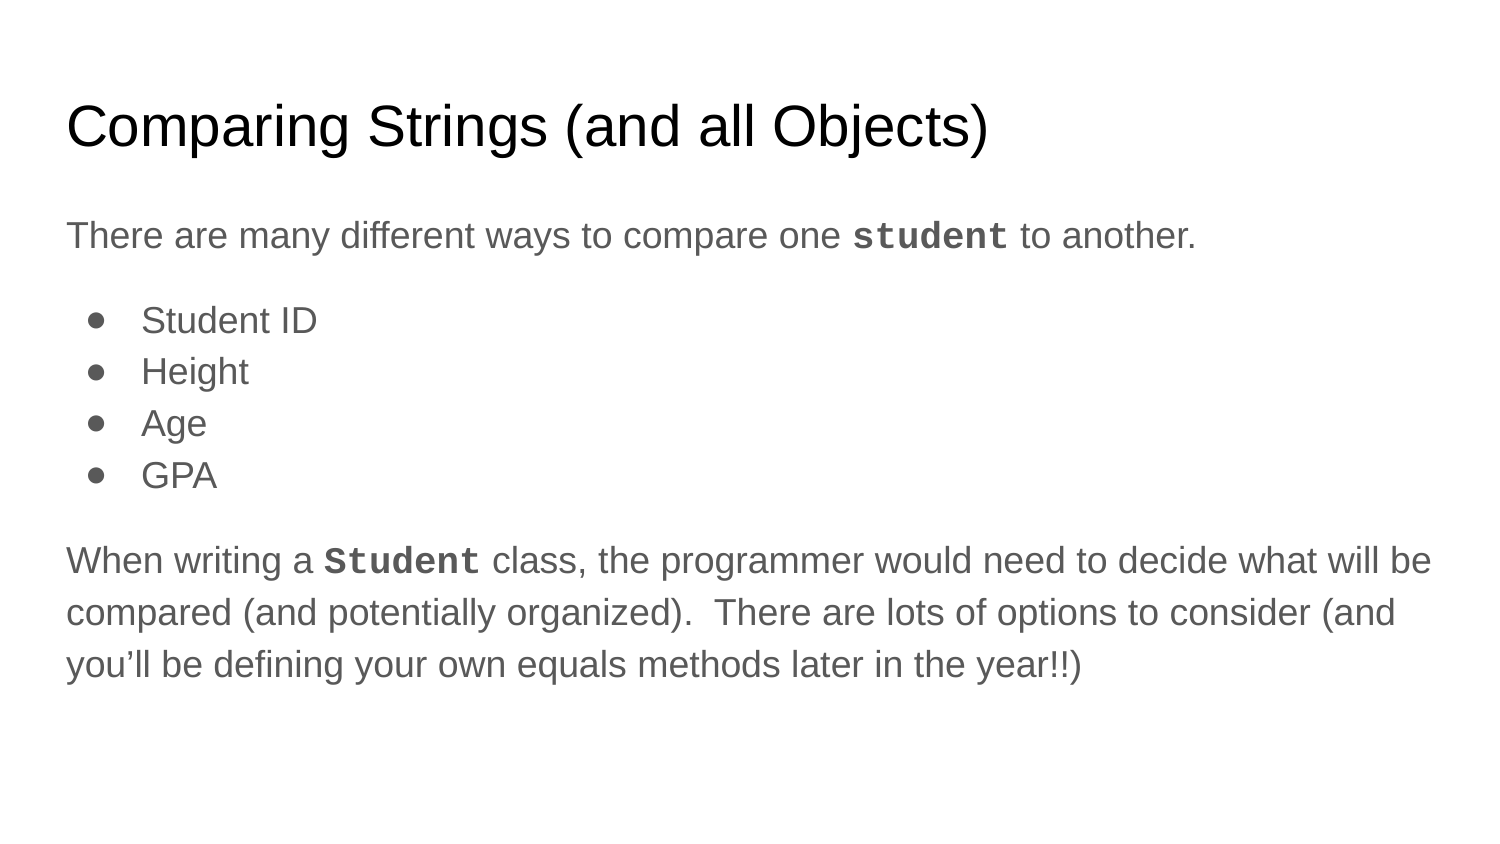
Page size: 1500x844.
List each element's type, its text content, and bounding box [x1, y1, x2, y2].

title Comparing Strings (and all Objects) [51, 72, 1449, 167]
list There are many different ways to compare one student to another. Student ID Height Age GPA When writing a Student class, the programmer would need to decide what will be compared (and potentially organized). There are lots of options to consider (and you’ll be defining your own equals methods later in the year!!) [51, 189, 1449, 750]
